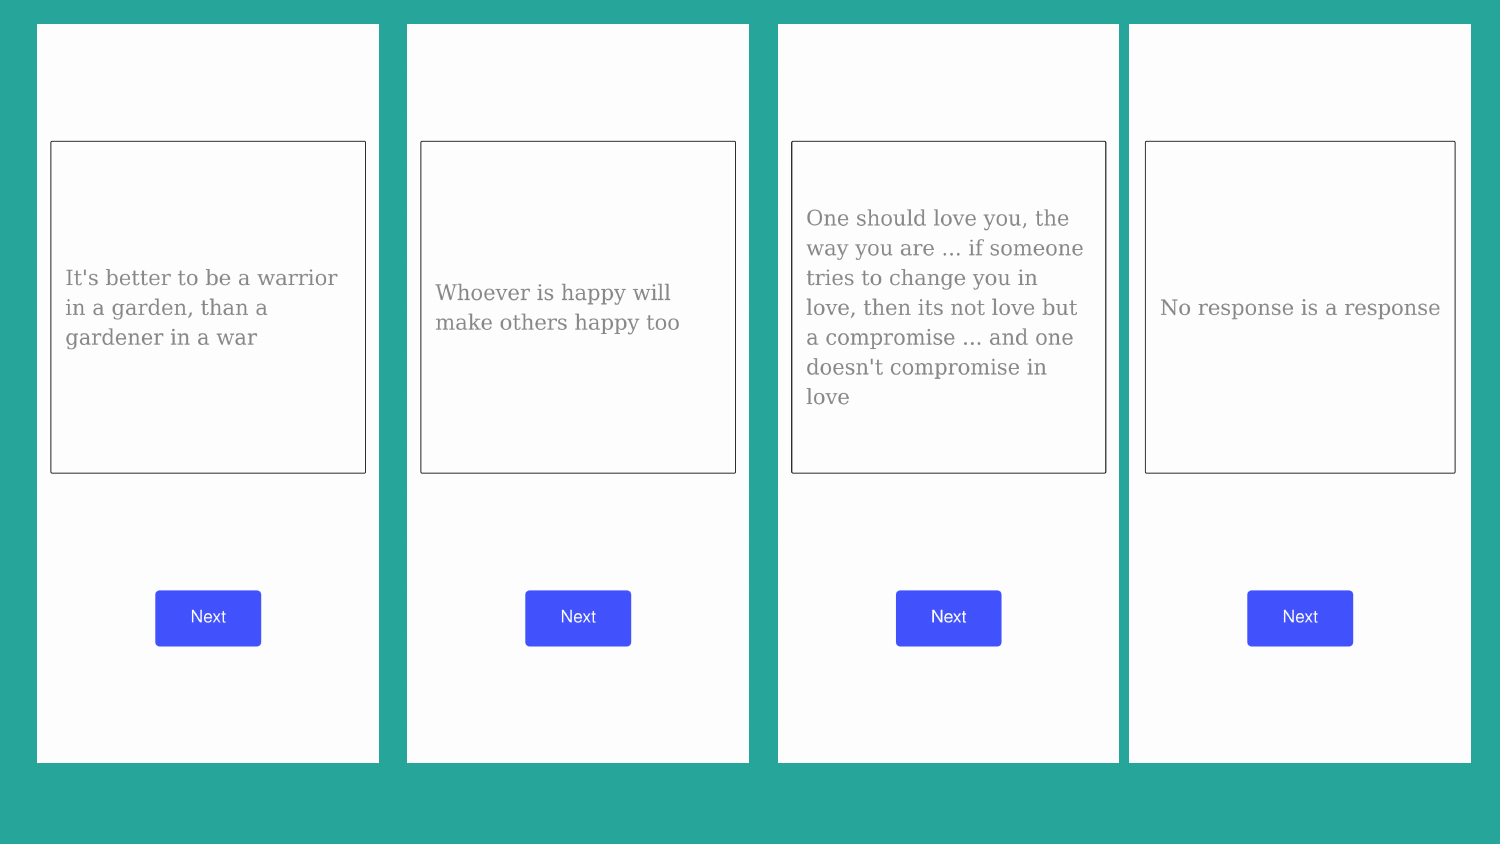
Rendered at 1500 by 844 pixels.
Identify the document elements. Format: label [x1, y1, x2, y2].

picture [37, 24, 379, 763]
picture [407, 24, 749, 763]
picture [1129, 24, 1471, 763]
picture [777, 24, 1120, 763]
